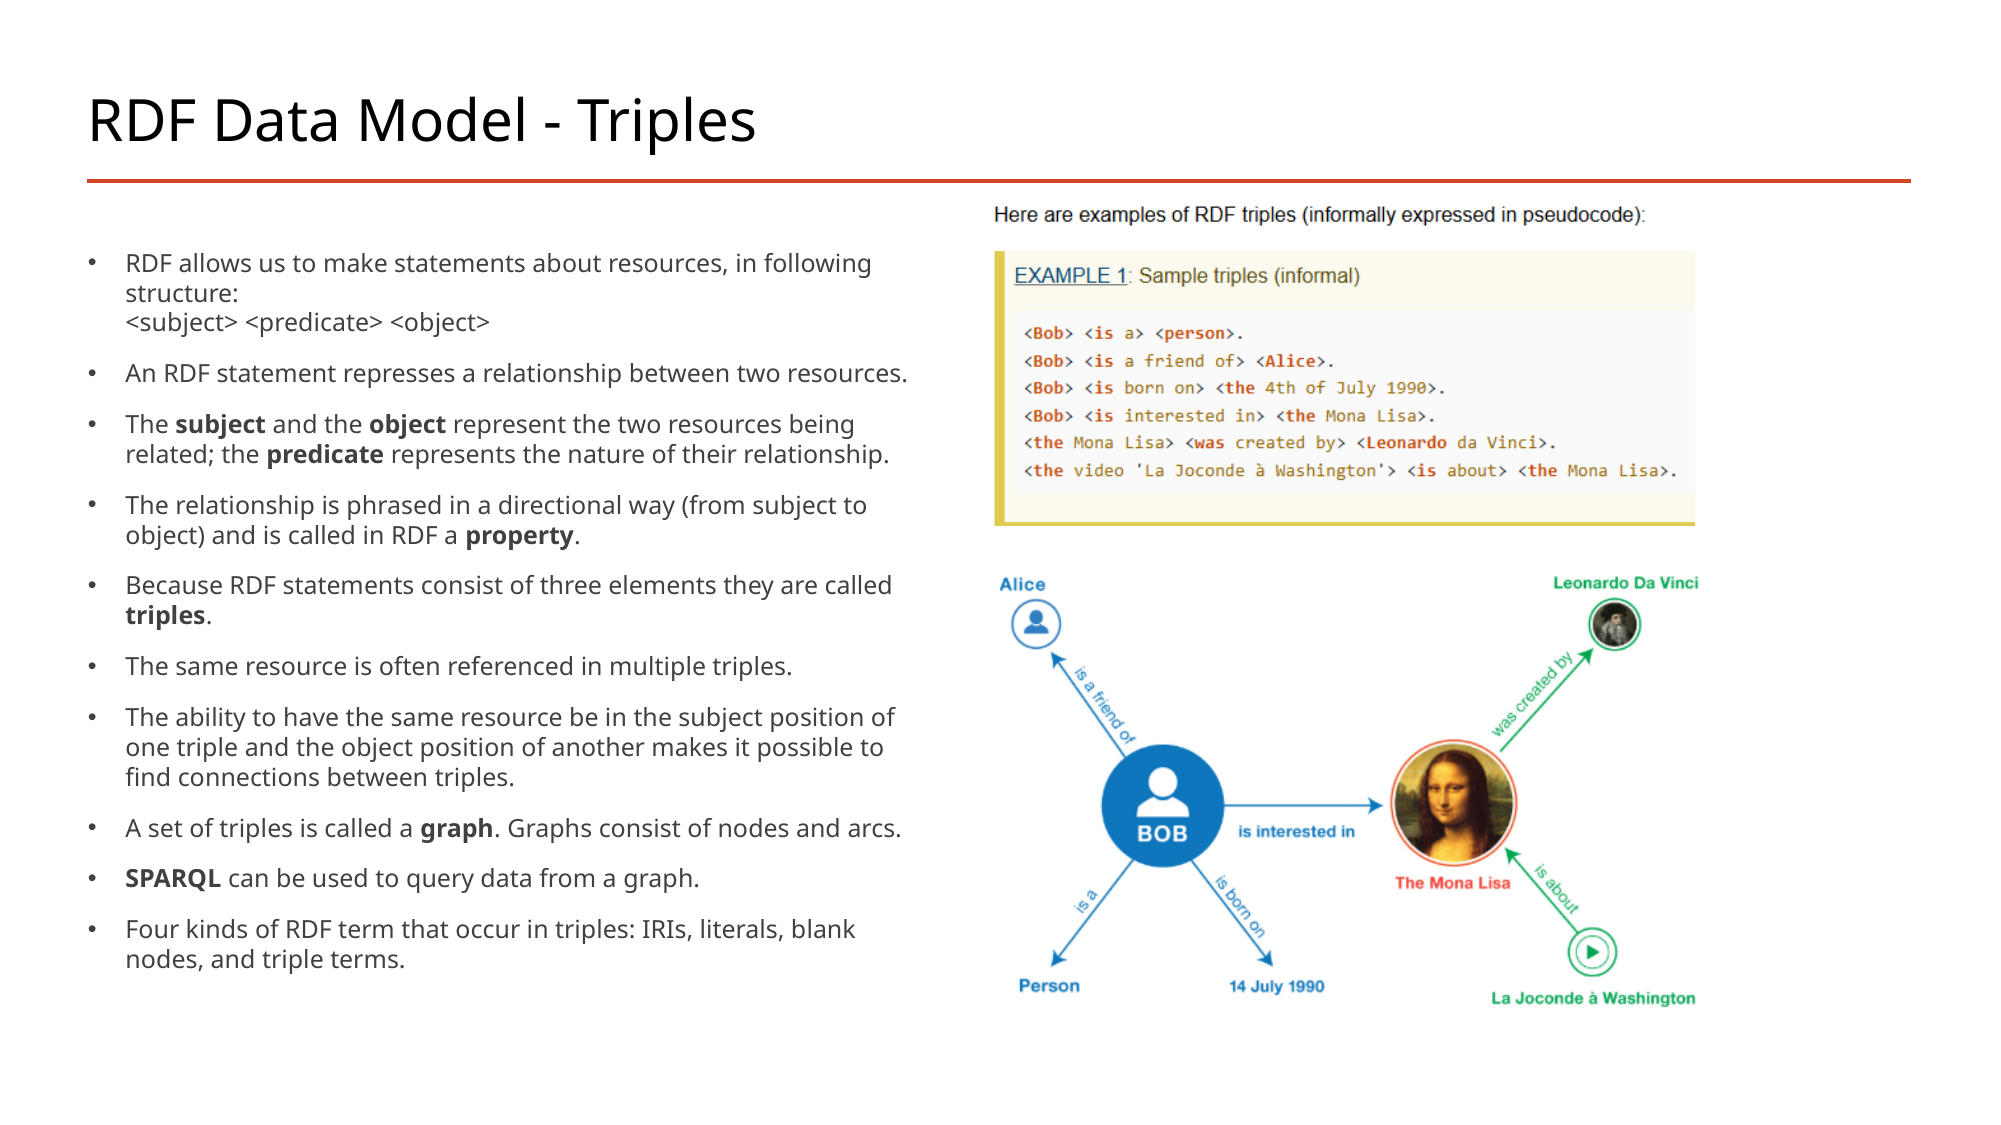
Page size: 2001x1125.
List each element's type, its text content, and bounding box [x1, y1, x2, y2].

title RDF Data Model - Triples [72, 70, 1574, 176]
list RDF allows us to make statements about resources, in following structure: <subject> <predicate> <object> An RDF statement represses a relationship between two resources. The subject and the object represent the two resources being related; the predicate represents the nature of their relationship. The relationship is phrased in a directional way (from subject to object) and is called in RDF a property. Because RDF statements consist of three elements they are called triples. The same resource is often referenced in multiple triples. The ability to have the same resource be in the subject position of one triple and the object position of another makes it possible to find connections between triples. A set of triples is called a graph. Graphs consist of nodes and arcs. SPARQL can be used to query data from a graph. Four kinds of RDF term that occur in triples: IRIs, literals, blank nodes, and triple terms. [72, 239, 947, 1015]
picture [987, 199, 1695, 526]
picture [987, 562, 1728, 1015]
